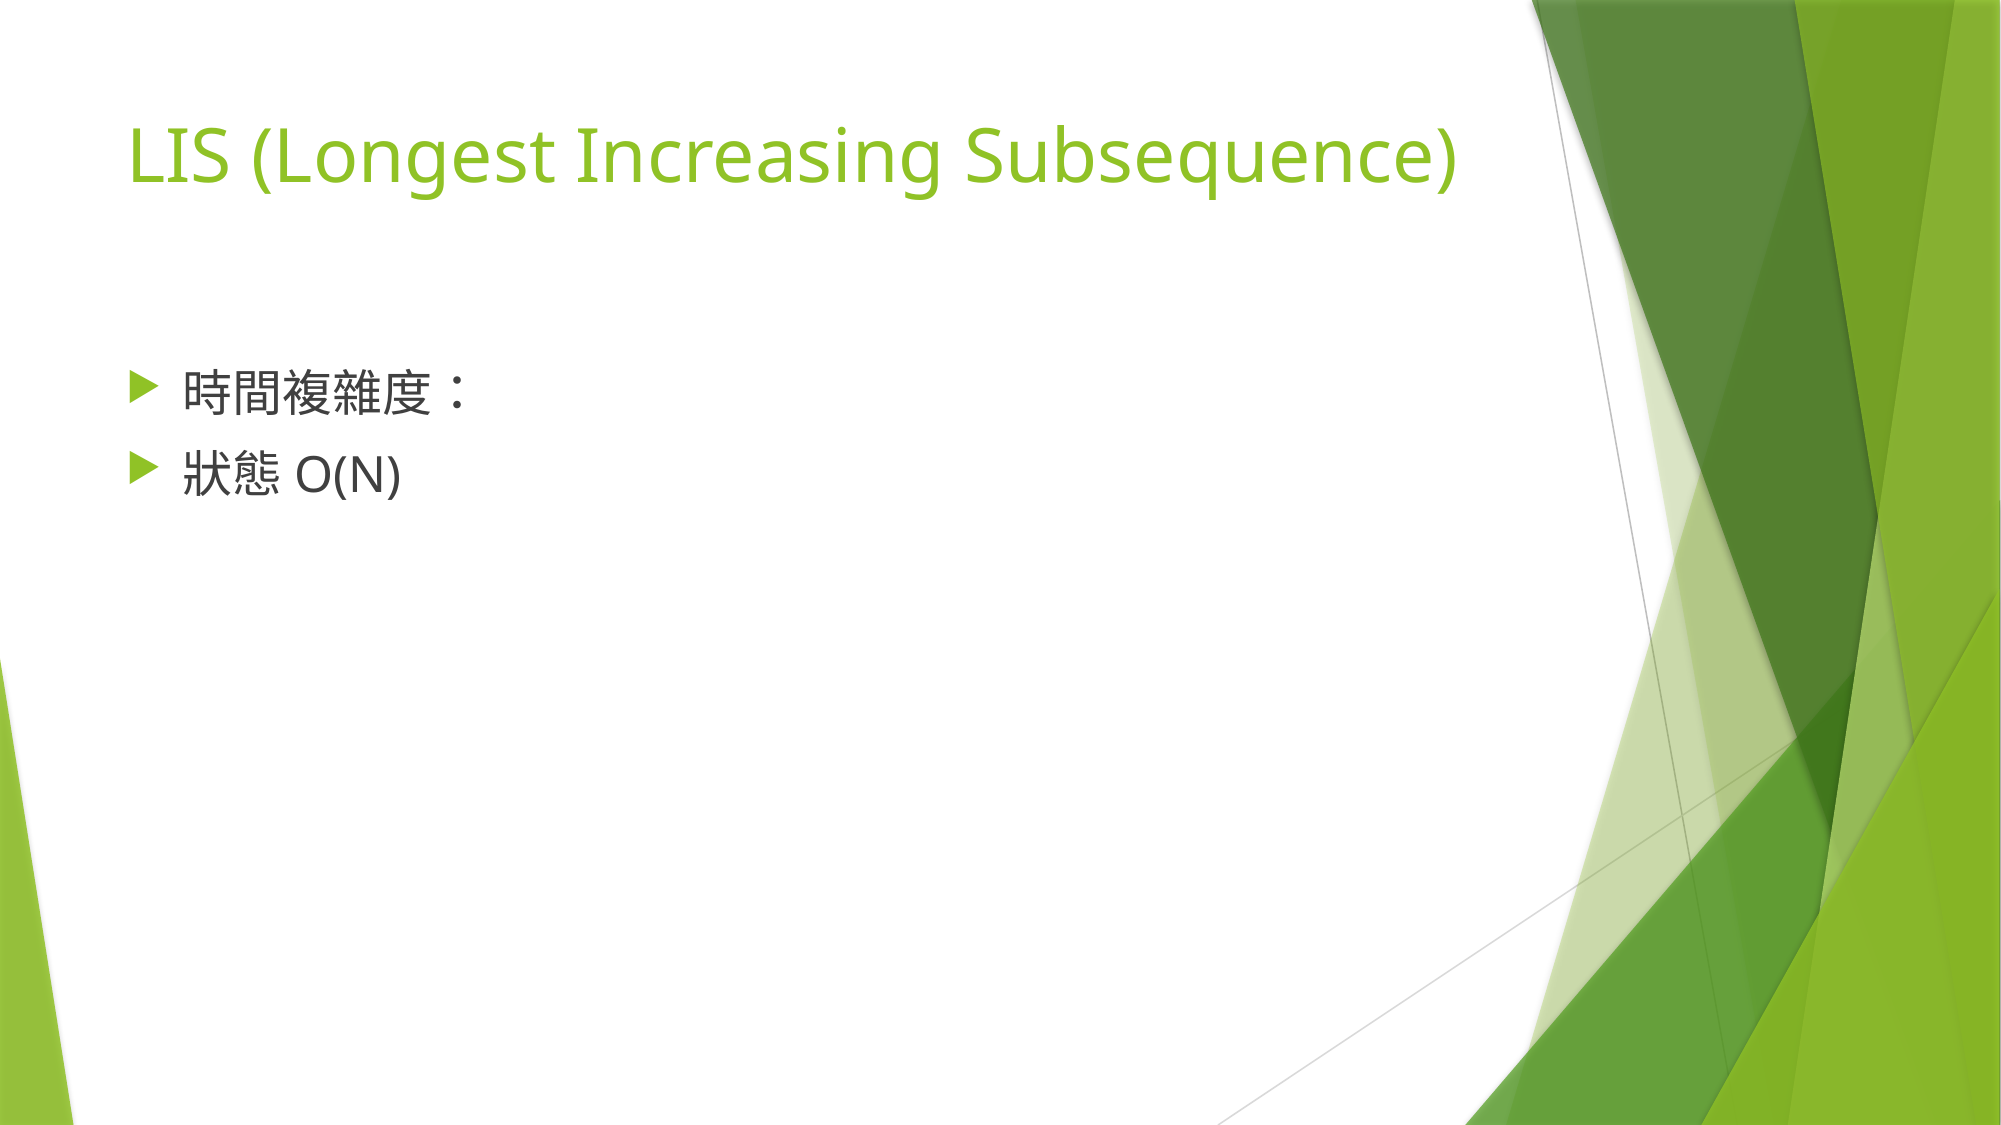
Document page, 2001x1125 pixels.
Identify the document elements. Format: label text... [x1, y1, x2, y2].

title LIS (Longest Increasing Subsequence) [111, 99, 1522, 317]
list 時間複雜度： 狀態O(N) [111, 354, 1522, 992]
